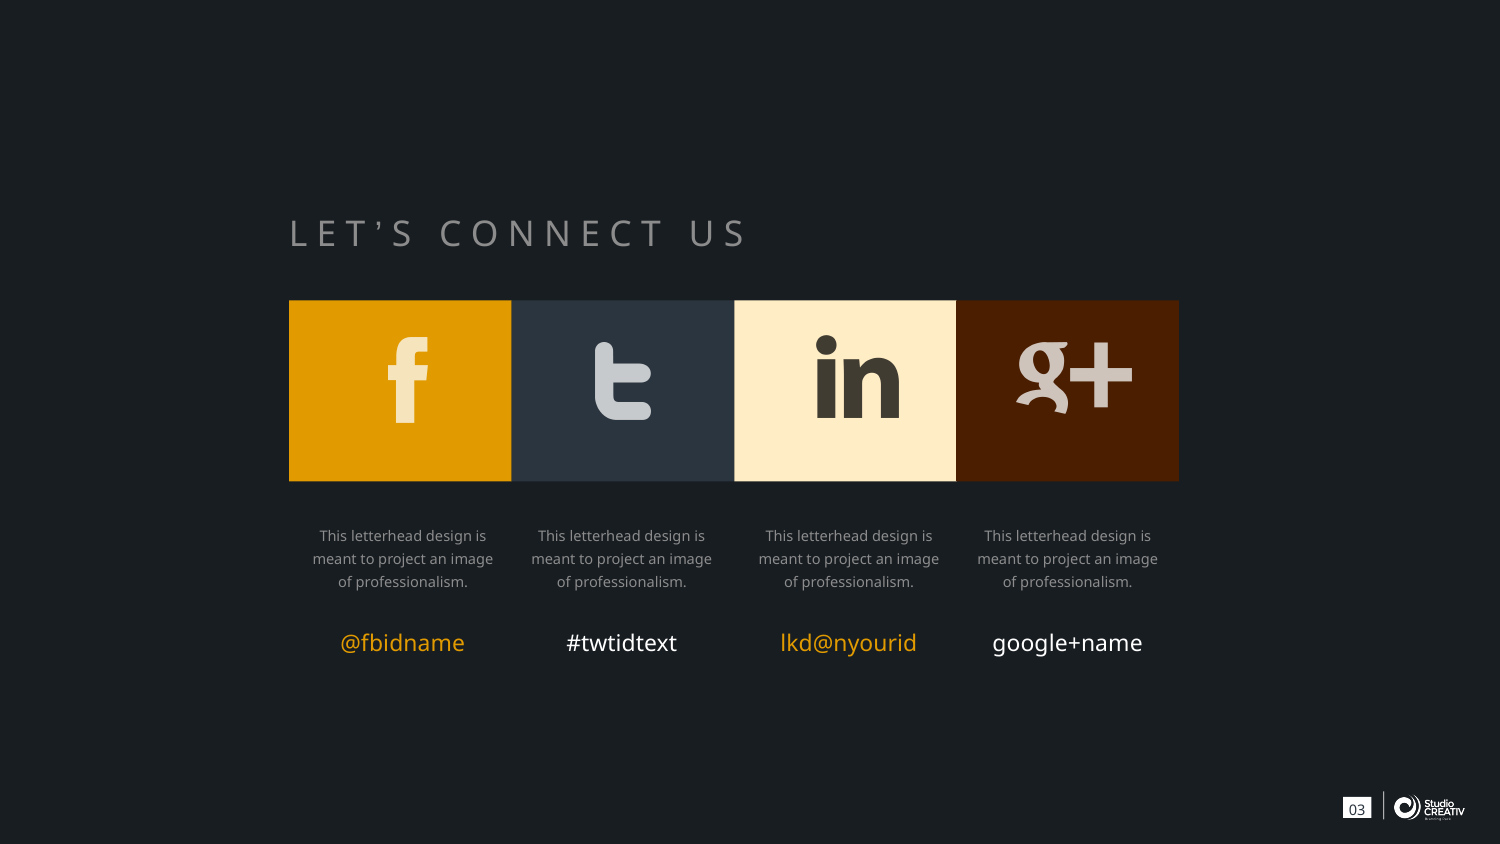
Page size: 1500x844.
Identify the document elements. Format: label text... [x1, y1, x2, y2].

text_box L E T ’ S C O N N E C T U S [288, 212, 1061, 263]
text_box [307, 521, 499, 657]
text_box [511, 300, 731, 482]
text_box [972, 521, 1164, 657]
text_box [753, 521, 945, 657]
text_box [955, 300, 1180, 482]
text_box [734, 300, 953, 482]
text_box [288, 300, 509, 482]
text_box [526, 521, 718, 657]
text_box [1339, 791, 1466, 821]
